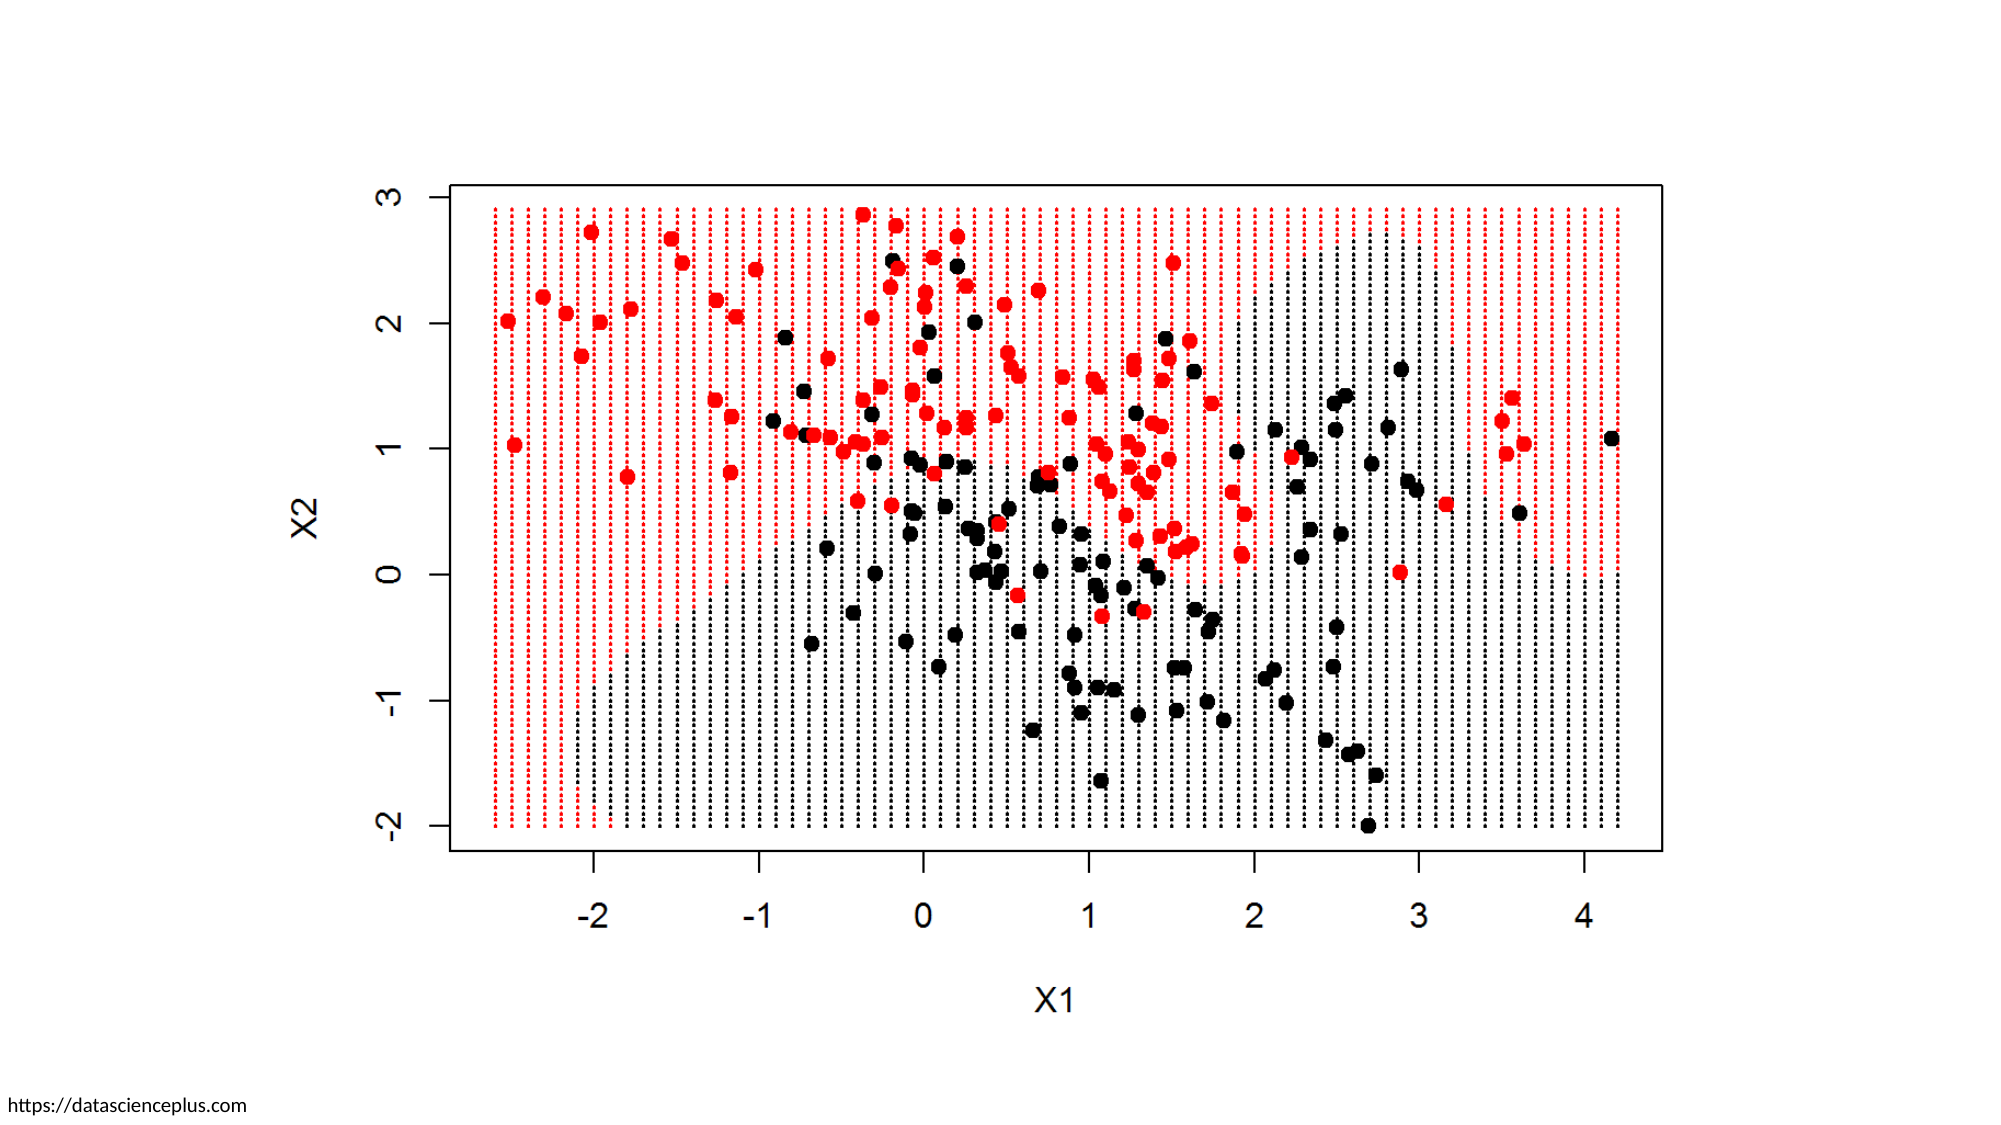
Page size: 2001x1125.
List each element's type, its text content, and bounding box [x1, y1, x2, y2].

text_box https://datascienceplus.com [0, 1084, 1313, 1125]
picture [278, 13, 1751, 1066]
